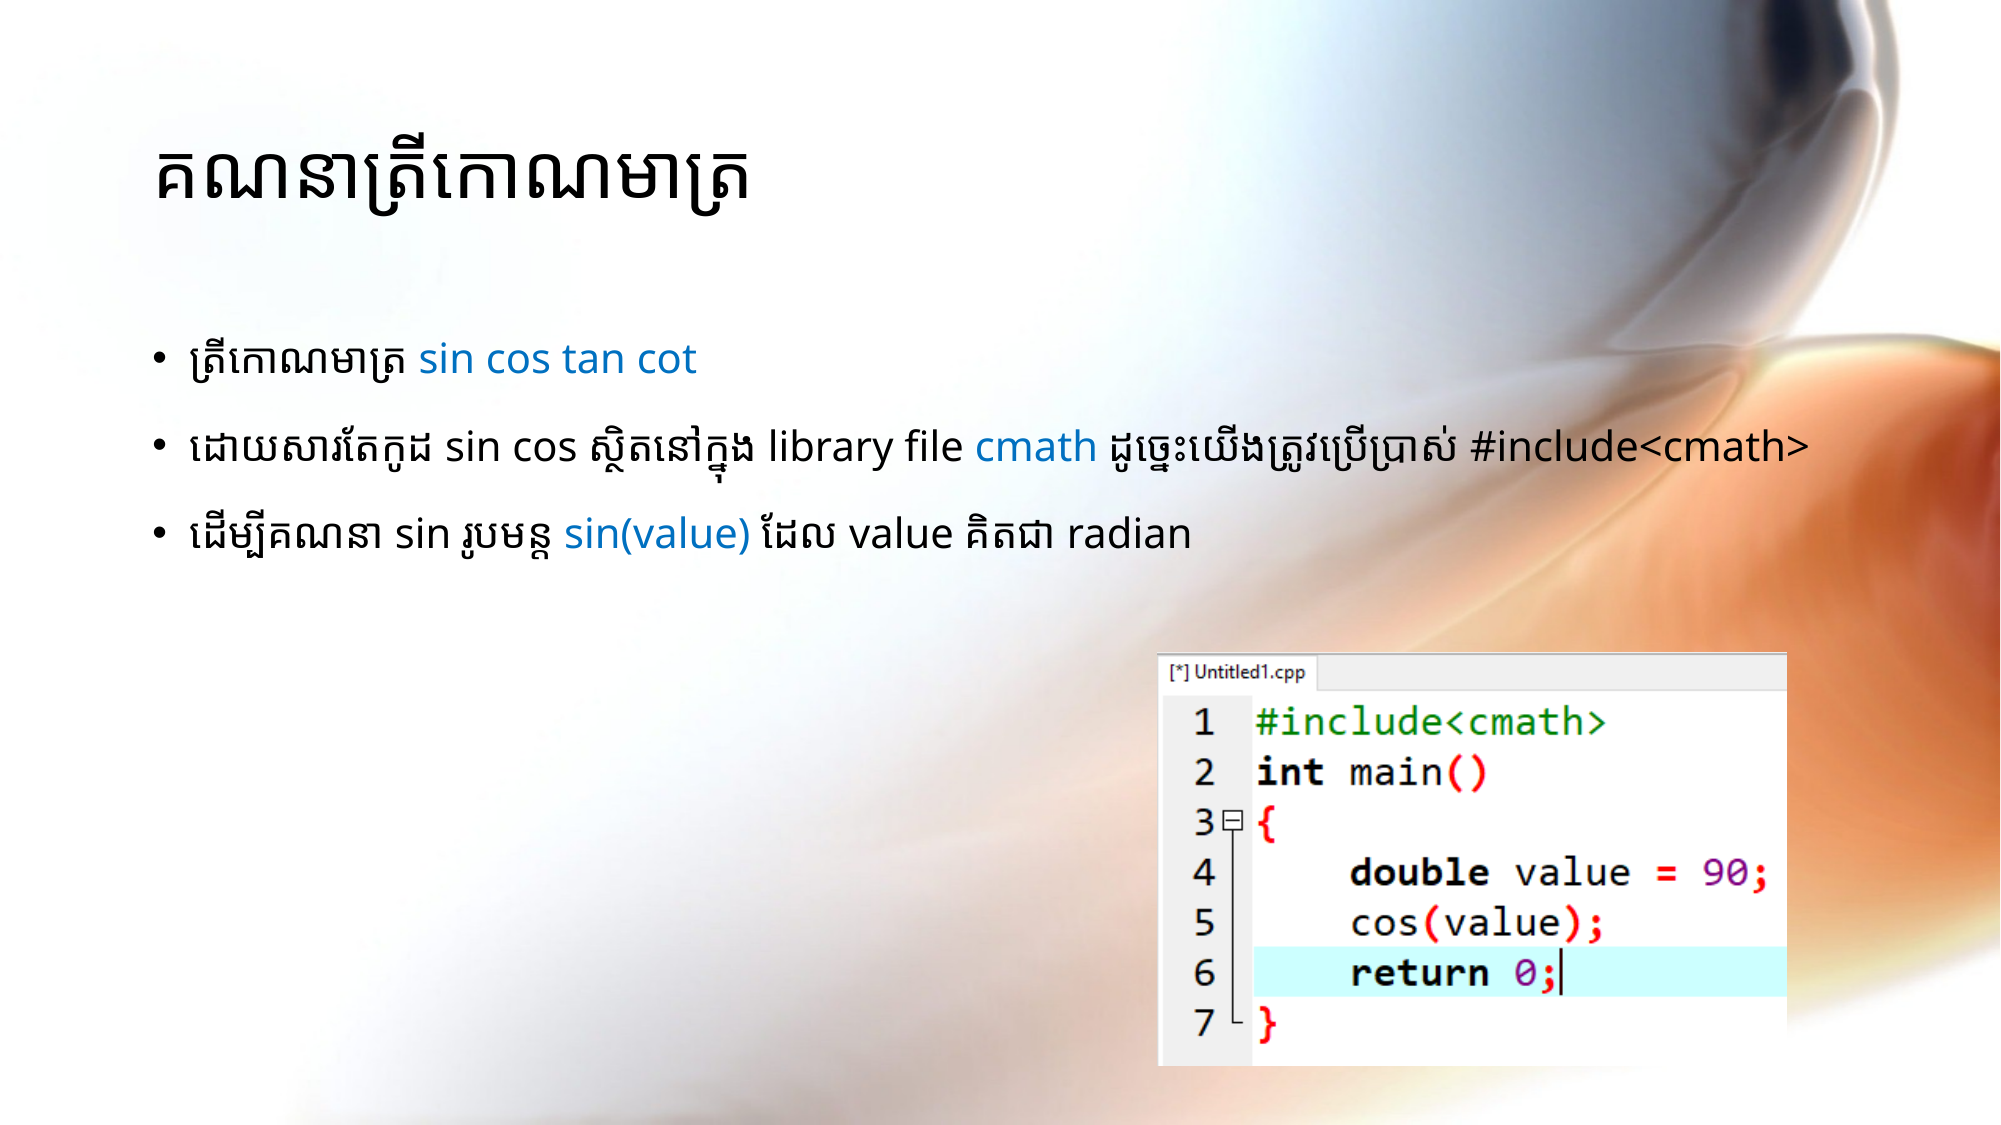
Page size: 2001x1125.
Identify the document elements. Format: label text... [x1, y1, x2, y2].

picture [0, 0, 2001, 1125]
title គណនាត្រីកោណមាត្រ [137, 59, 1863, 278]
list ត្រីកោណមាត្រ sin cos tan cot ដោយសារតែកូដ sin cos ស្ថិតនៅក្នុង library file cmath ដូច្នេះយើងត្រូវប្រើប្រាស់ #include<cmath> ដើម្បីគណនា sin រូបមន្ត sin(value) ដែល value គិតជា radian [137, 299, 1863, 1014]
